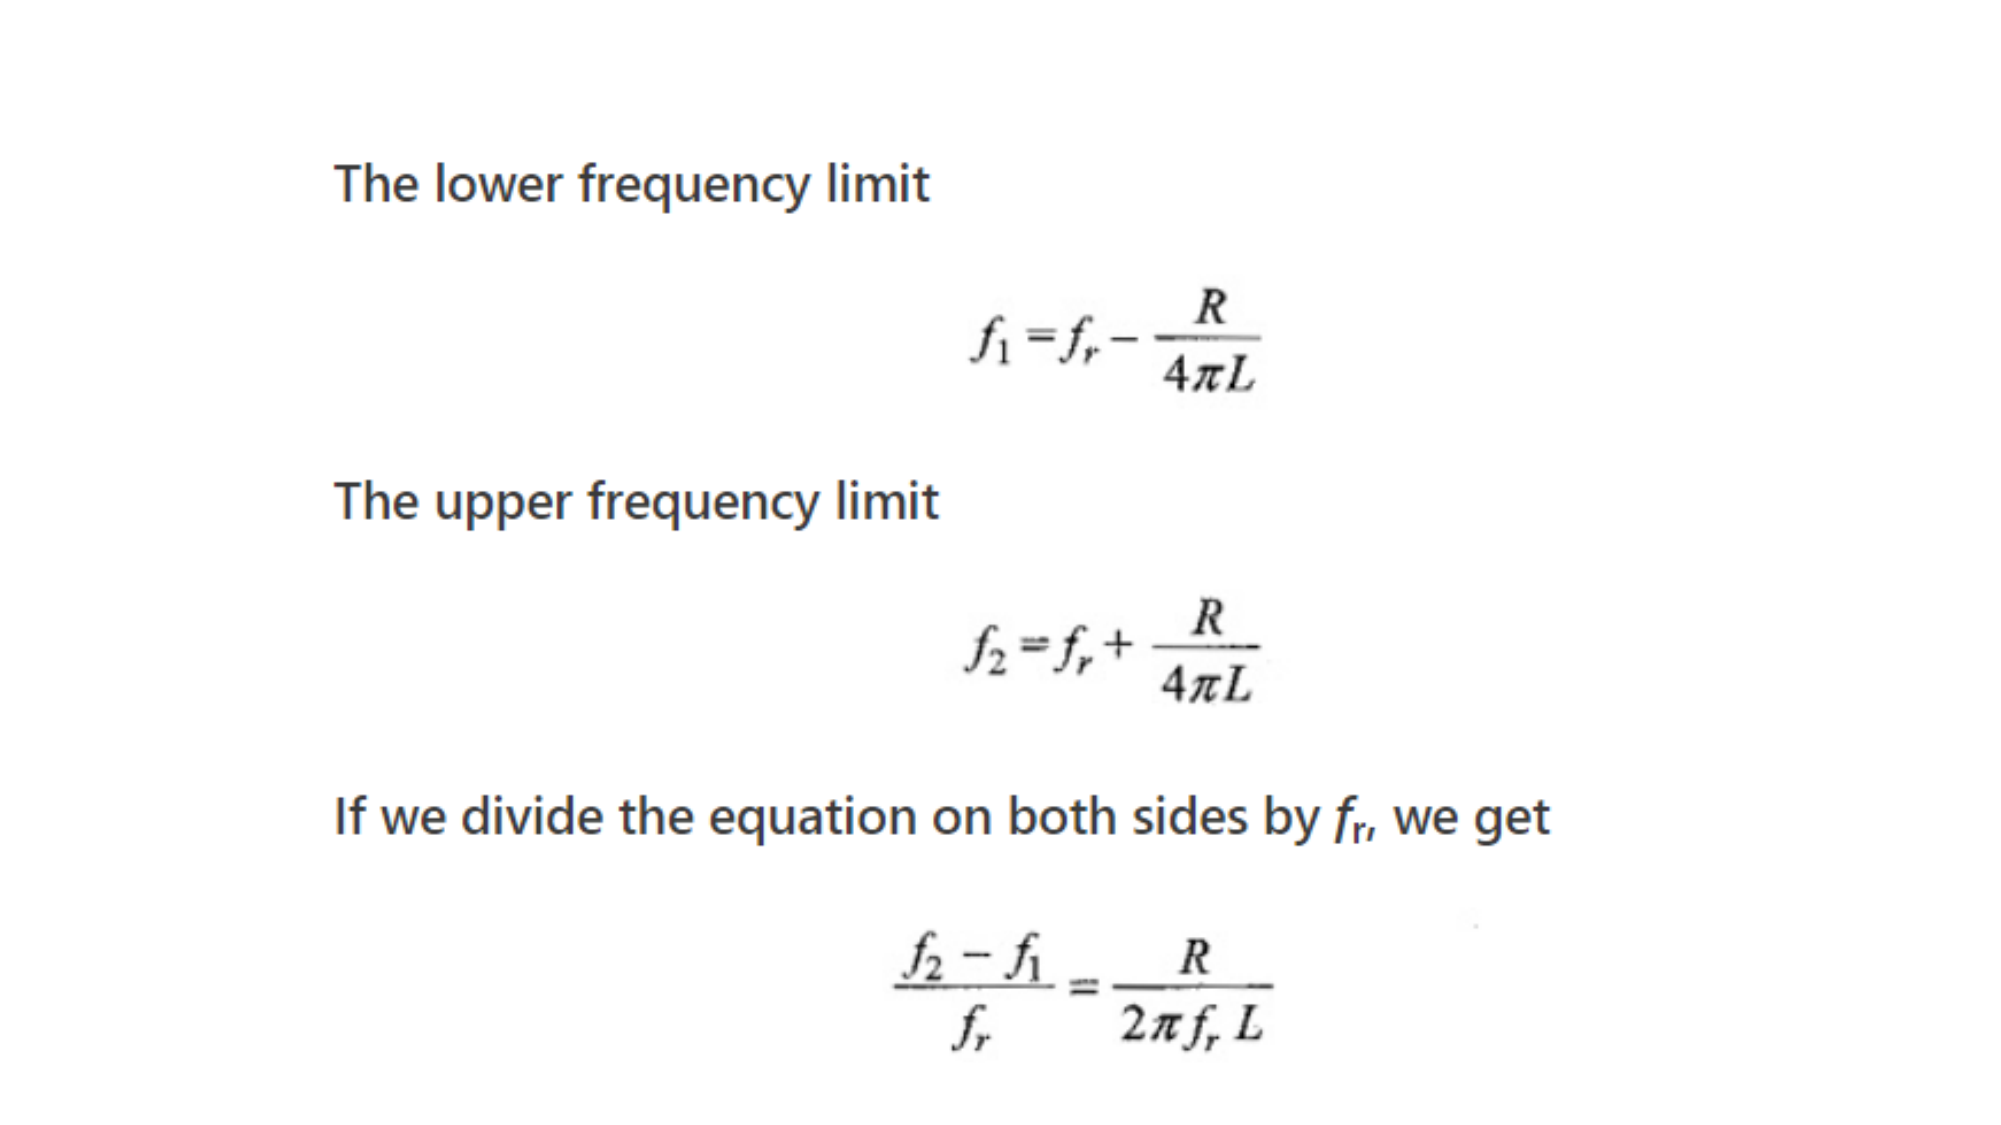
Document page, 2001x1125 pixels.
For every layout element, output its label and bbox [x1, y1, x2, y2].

picture [275, 108, 1635, 1081]
